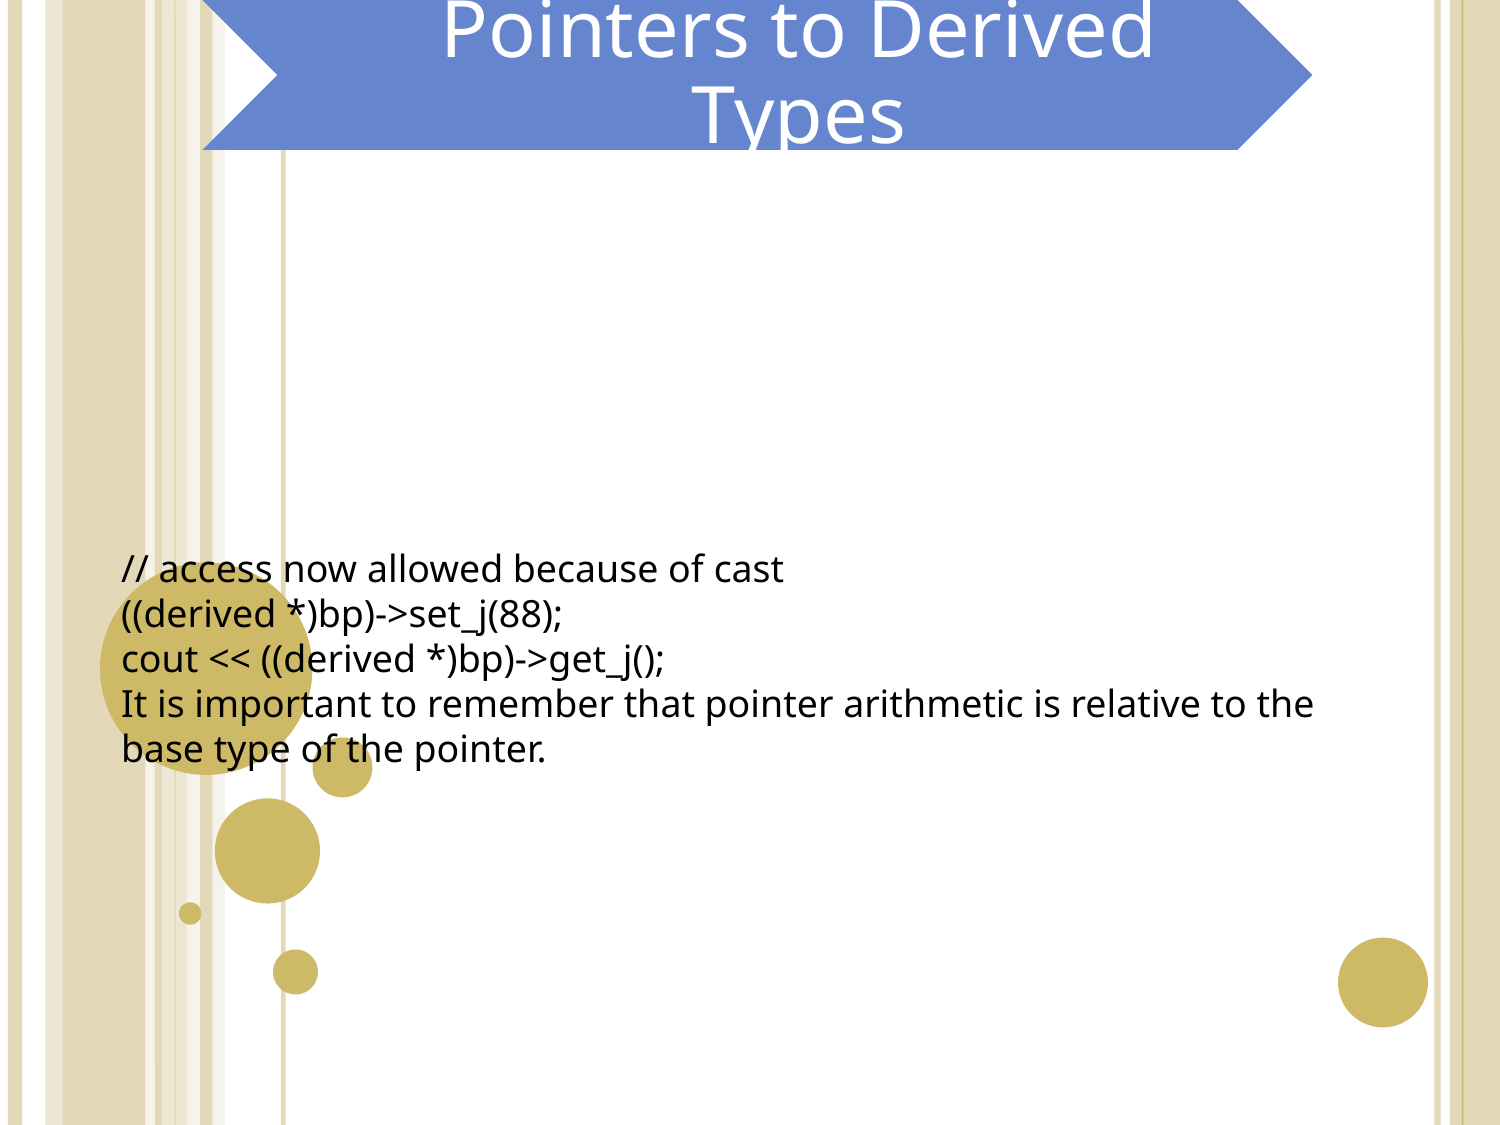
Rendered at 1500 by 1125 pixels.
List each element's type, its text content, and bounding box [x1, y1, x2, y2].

text_box // access now allowed because of cast ((derived *)bp)->set_j(88); cout << ((derived *)bp)->get_j(); It is important to remember that pointer arithmetic is relative to the base type of the pointer. [106, 537, 1407, 778]
text_box Pointers to Derived Types [202, 0, 1313, 150]
